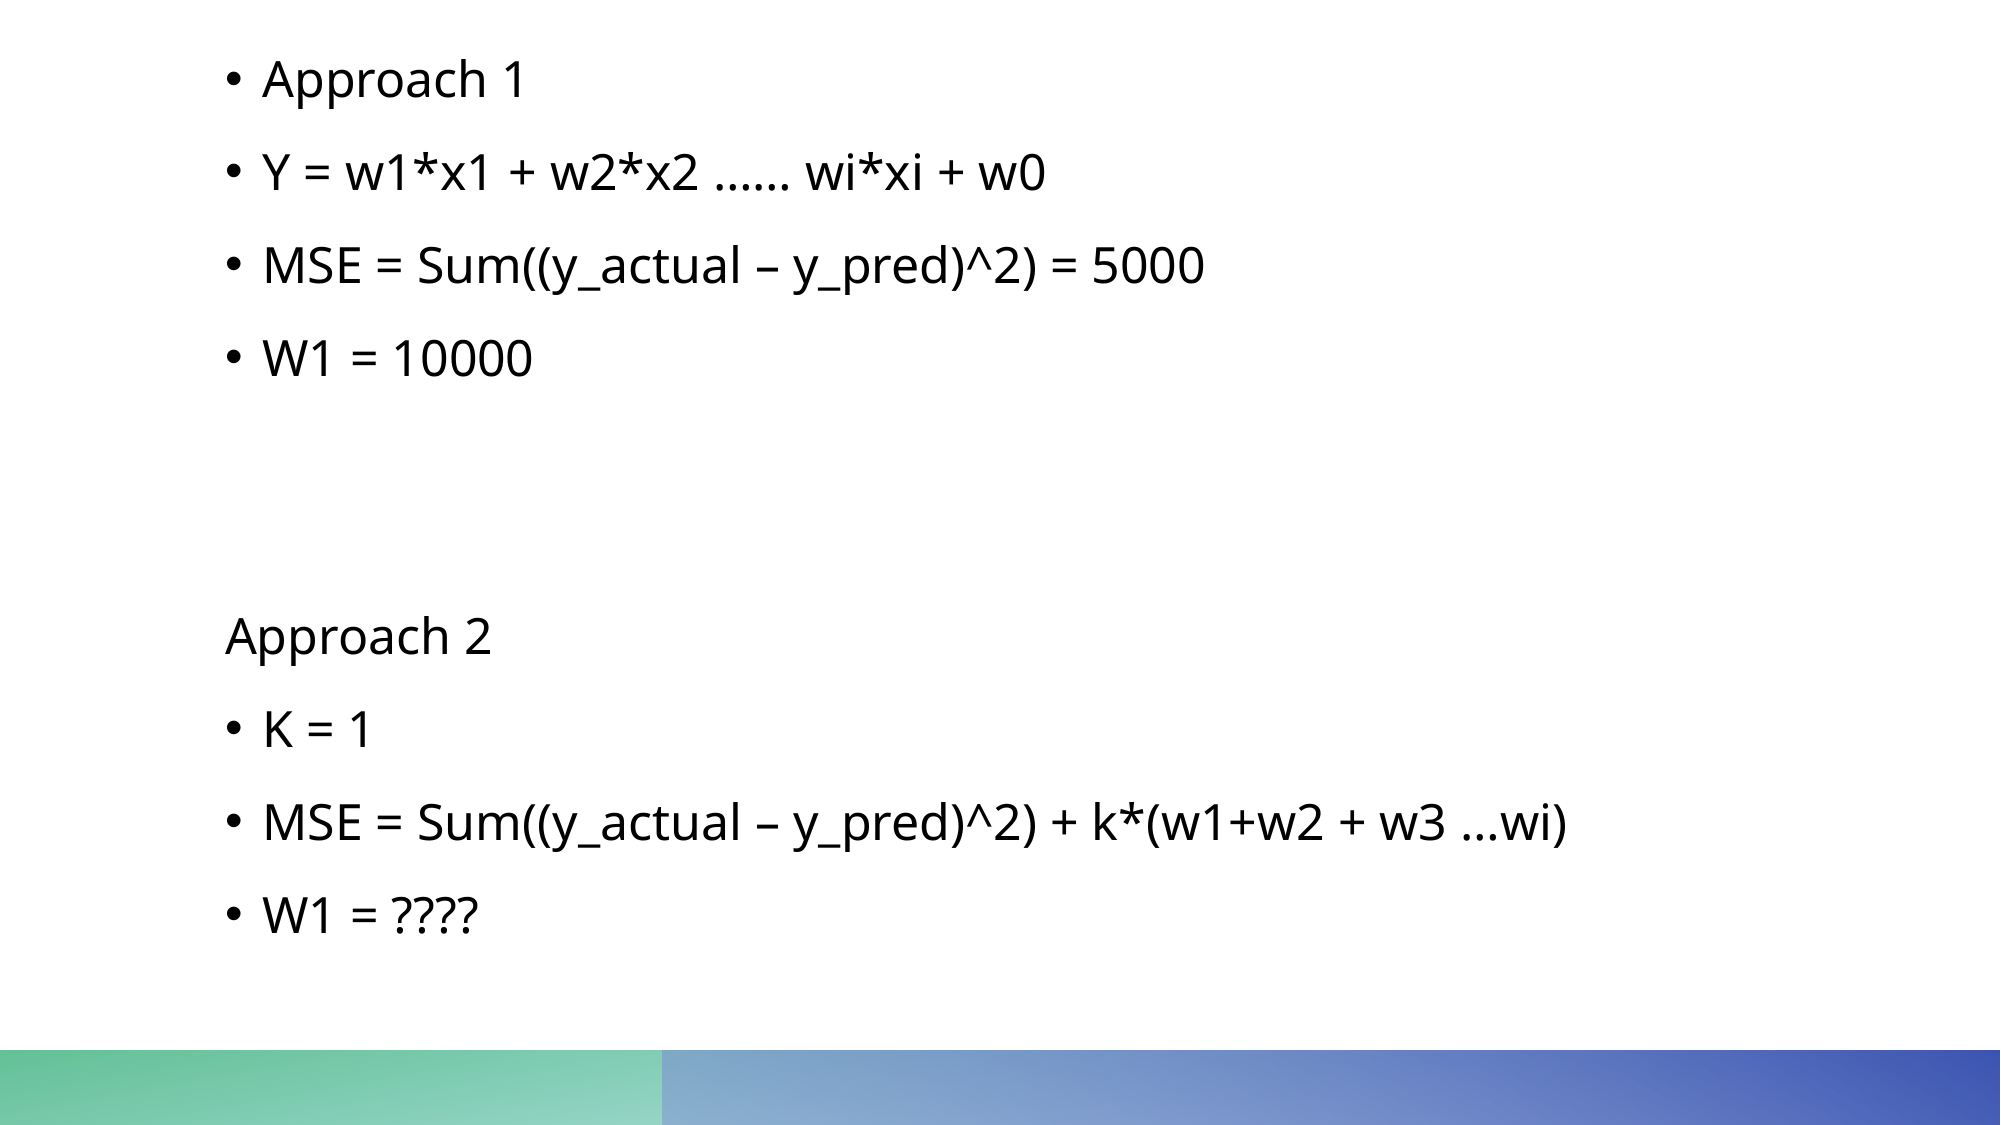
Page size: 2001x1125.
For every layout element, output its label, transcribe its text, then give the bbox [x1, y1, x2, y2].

list Approach 1 Y = w1*x1 + w2*x2 …… wi*xi + w0 MSE = Sum((y_actual – y_pred)^2) = 5000 W1 = 10000 Approach 2 K = 1 MSE = Sum((y_actual – y_pred)^2) + k*(w1+w2 + w3 …wi) W1 = ???? [225, 35, 1905, 1058]
